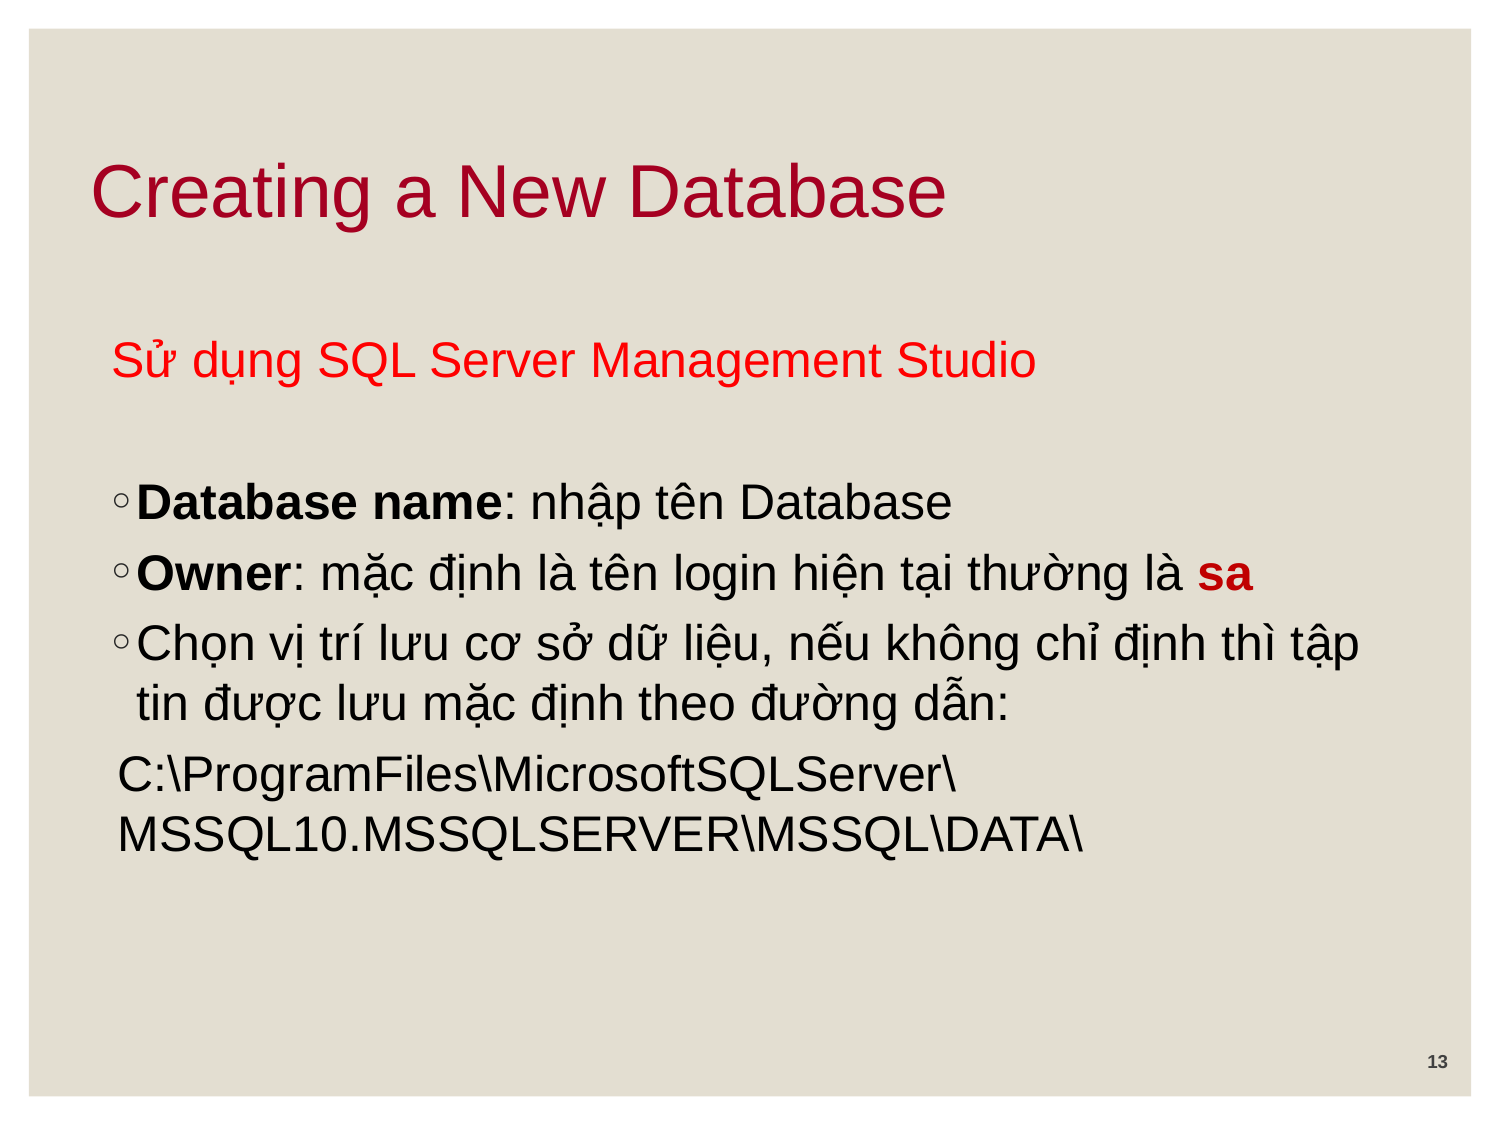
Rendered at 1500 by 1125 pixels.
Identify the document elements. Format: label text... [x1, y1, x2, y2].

text_box Creating a New Database [74, 74, 1425, 300]
list Database name: nhập tên Database Owner: mặc định là tên login hiện tại thường là sa Chọn vị trí lưu cơ sở dữ liệu, nếu không chỉ định thì tập tin được lưu mặc định theo đường dẫn: C:\ProgramFiles\MicrosoftSQLServer\MSSQL10.MSSQLSERVER\MSSQL\DATA\ [46, 462, 1397, 1100]
title Sử dụng SQL Server Management Studio [96, 248, 1447, 474]
slide_number 13 [1283, 1035, 1464, 1080]
